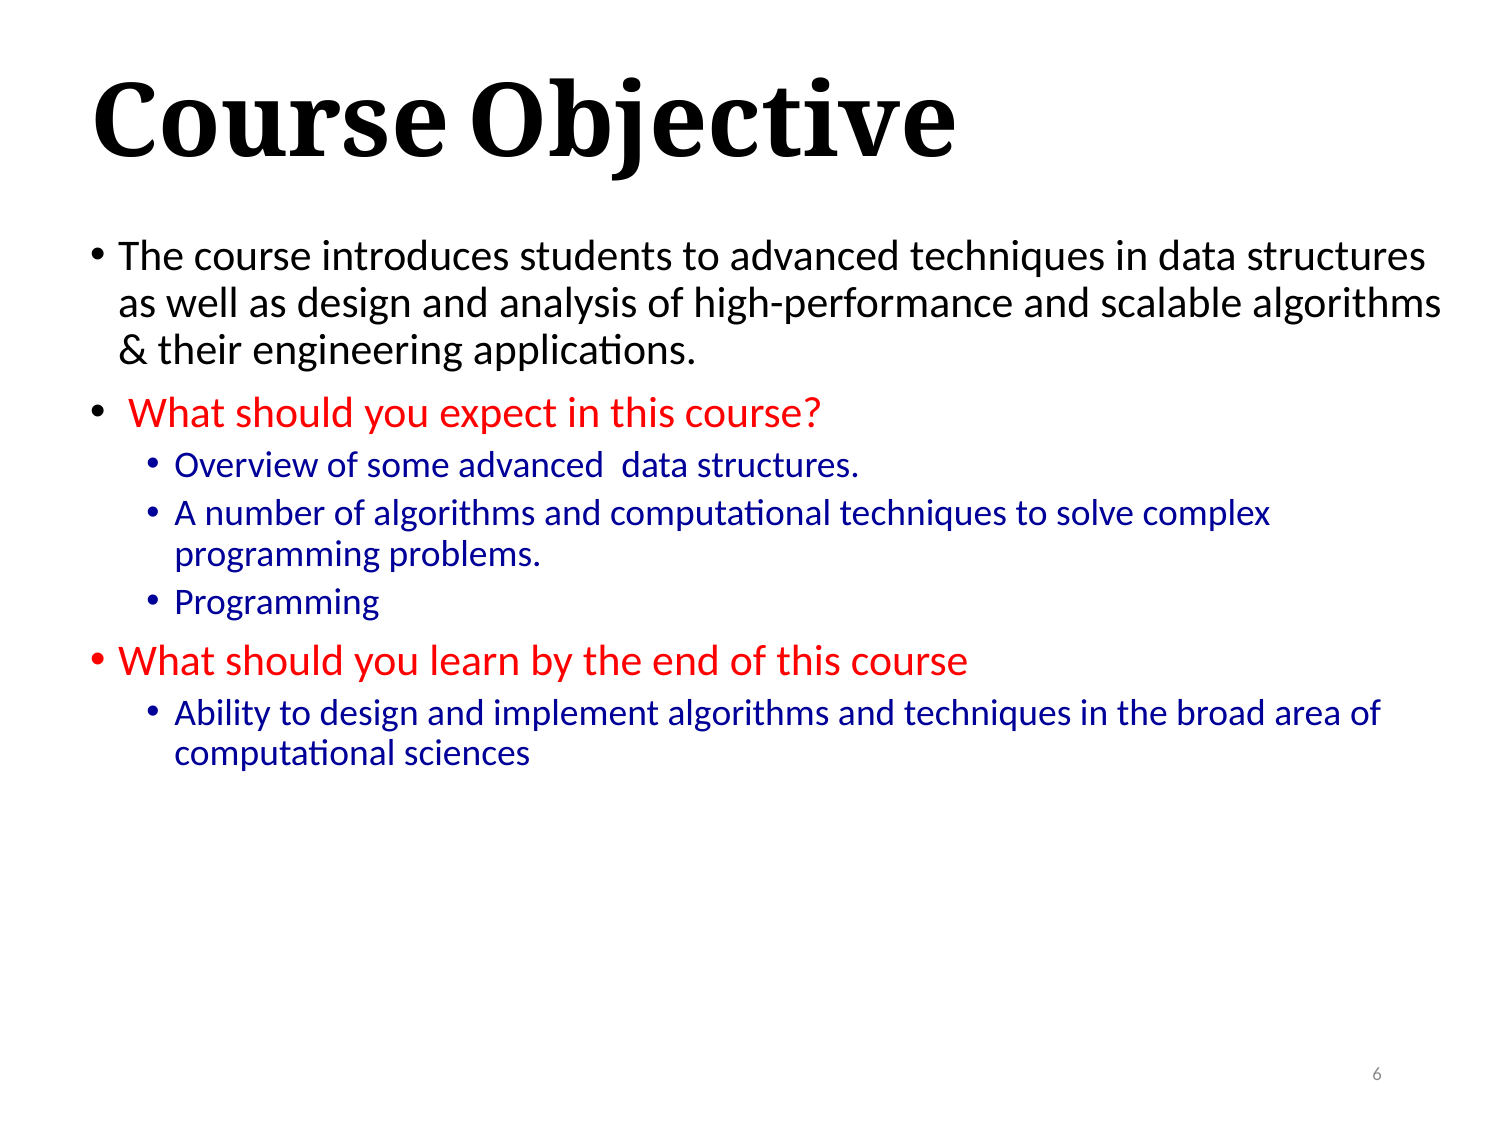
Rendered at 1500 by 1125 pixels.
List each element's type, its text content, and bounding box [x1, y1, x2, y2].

list The course introduces students to advanced techniques in data structures as well as design and analysis of high-performance and scalable algorithms & their engineering applications. What should you expect in this course? Overview of some advanced data structures. A number of algorithms and computational techniques to solve complex programming problems. Programming What should you learn by the end of this course Ability to design and implement algorithms and techniques in the broad area of computational sciences [75, 224, 1475, 1125]
slide_number 6 [1059, 1042, 1397, 1103]
title Course Objective [75, 59, 1425, 188]
